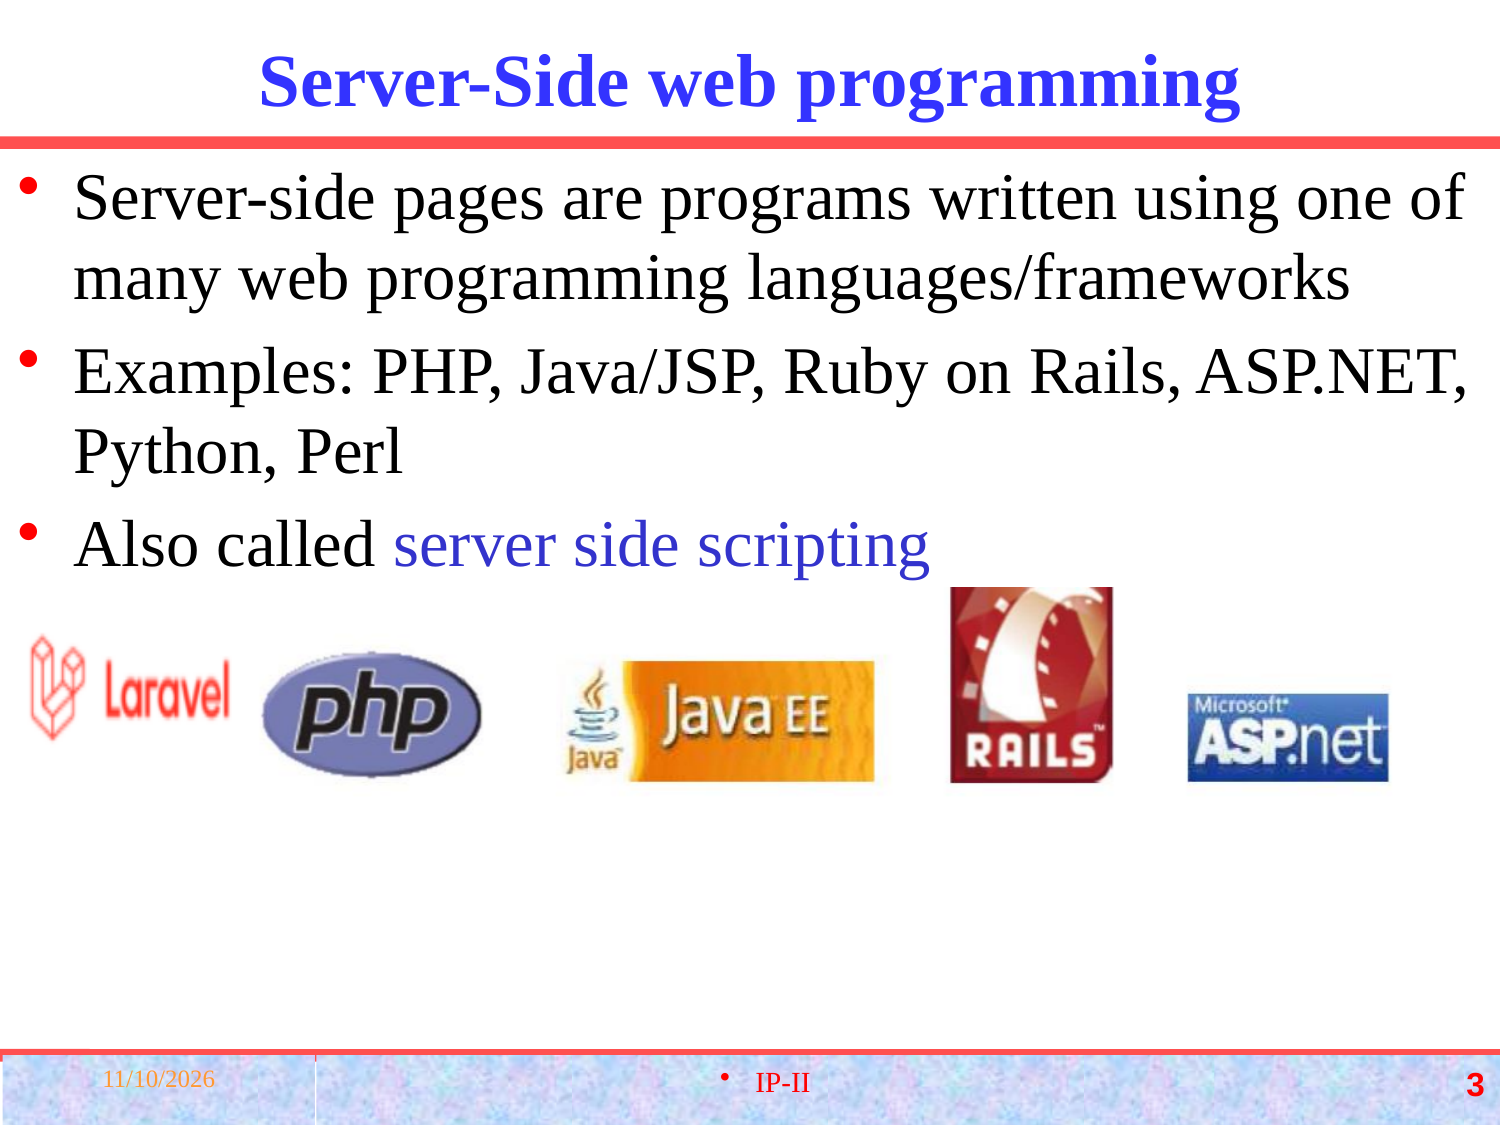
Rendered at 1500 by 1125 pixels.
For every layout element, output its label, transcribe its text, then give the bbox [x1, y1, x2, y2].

footer IP-II [316, 1055, 1215, 1125]
list Server-side pages are programs written using one of many web programming languages/frameworks Examples: PHP, Java/JSP, Ruby on Rails, ASP.NET, Python, Perl Also called server side scripting [2, 145, 1500, 1055]
title Server-Side web programming [0, 6, 1500, 146]
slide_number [2, 1055, 316, 1125]
picture [246, 587, 1408, 797]
picture [17, 624, 245, 772]
slide_number 3 [1215, 1055, 1500, 1125]
